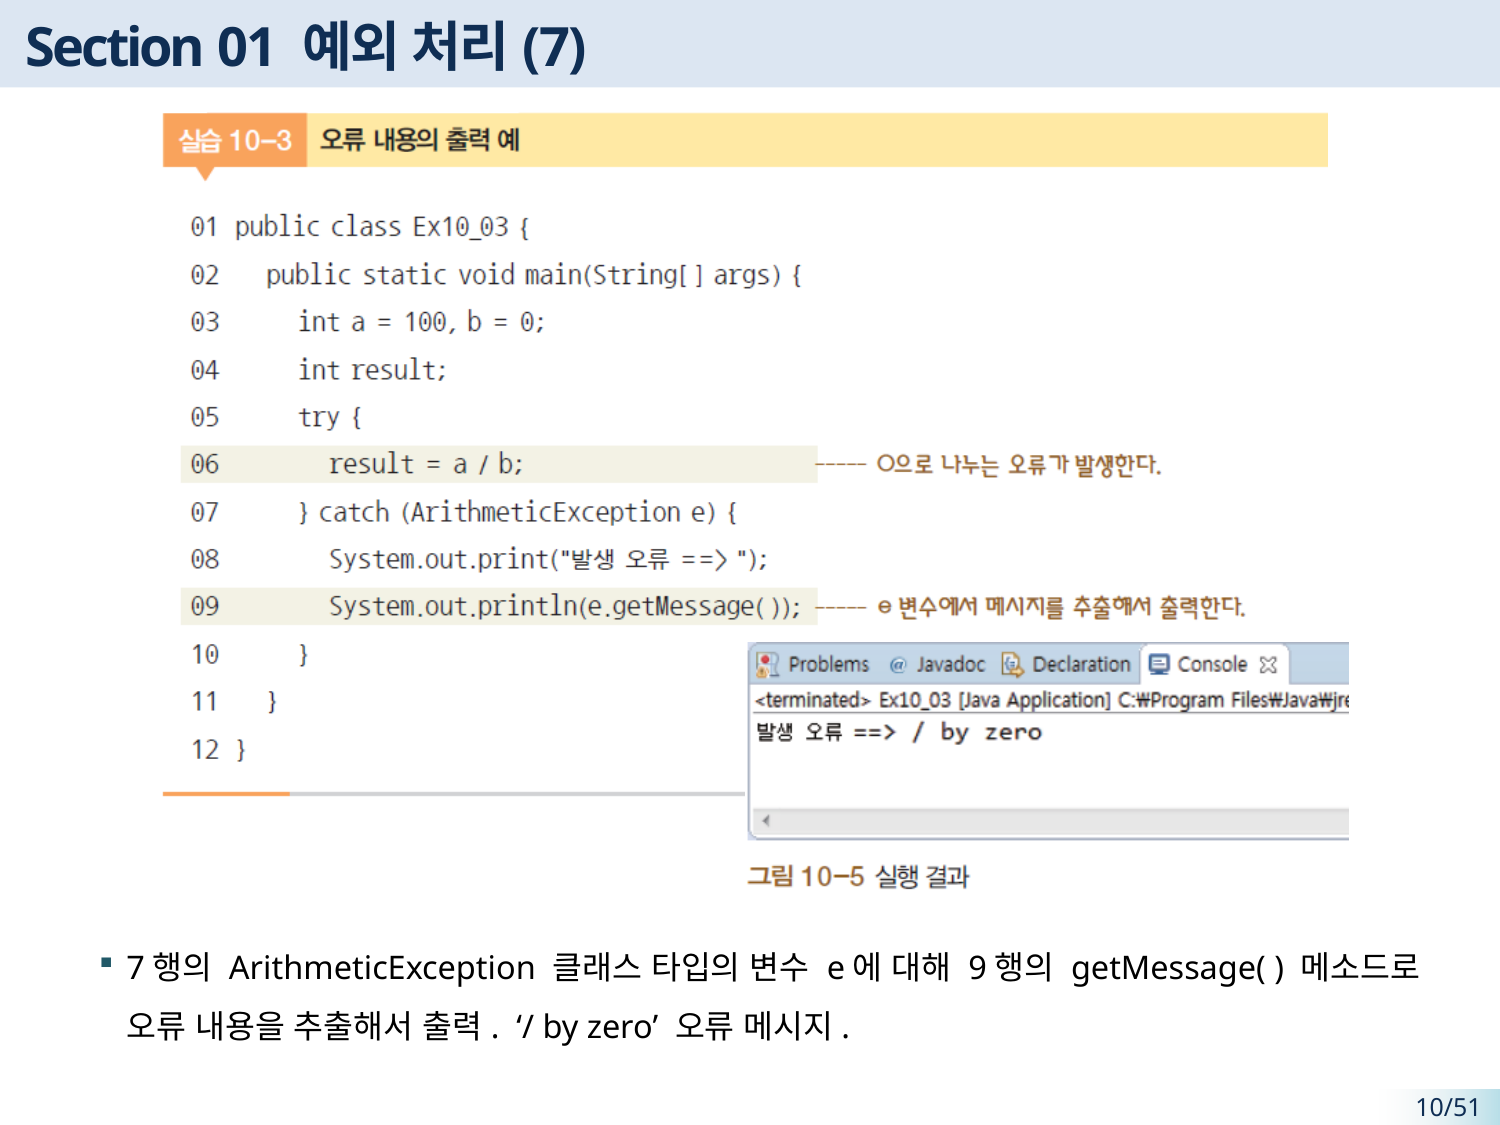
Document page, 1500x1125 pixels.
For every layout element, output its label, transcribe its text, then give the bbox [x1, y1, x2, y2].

picture [159, 111, 1350, 893]
title Section 01 예외 처리(7) [10, 5, 1288, 84]
list 7행의 ArithmeticException 클래스 타입의 변수 e에 대해 9행의 getMessage( ) 메소드로 오류 내용을 추출해서 출력. ‘/ by zero’ 오류 메시지. [10, 126, 1481, 1057]
